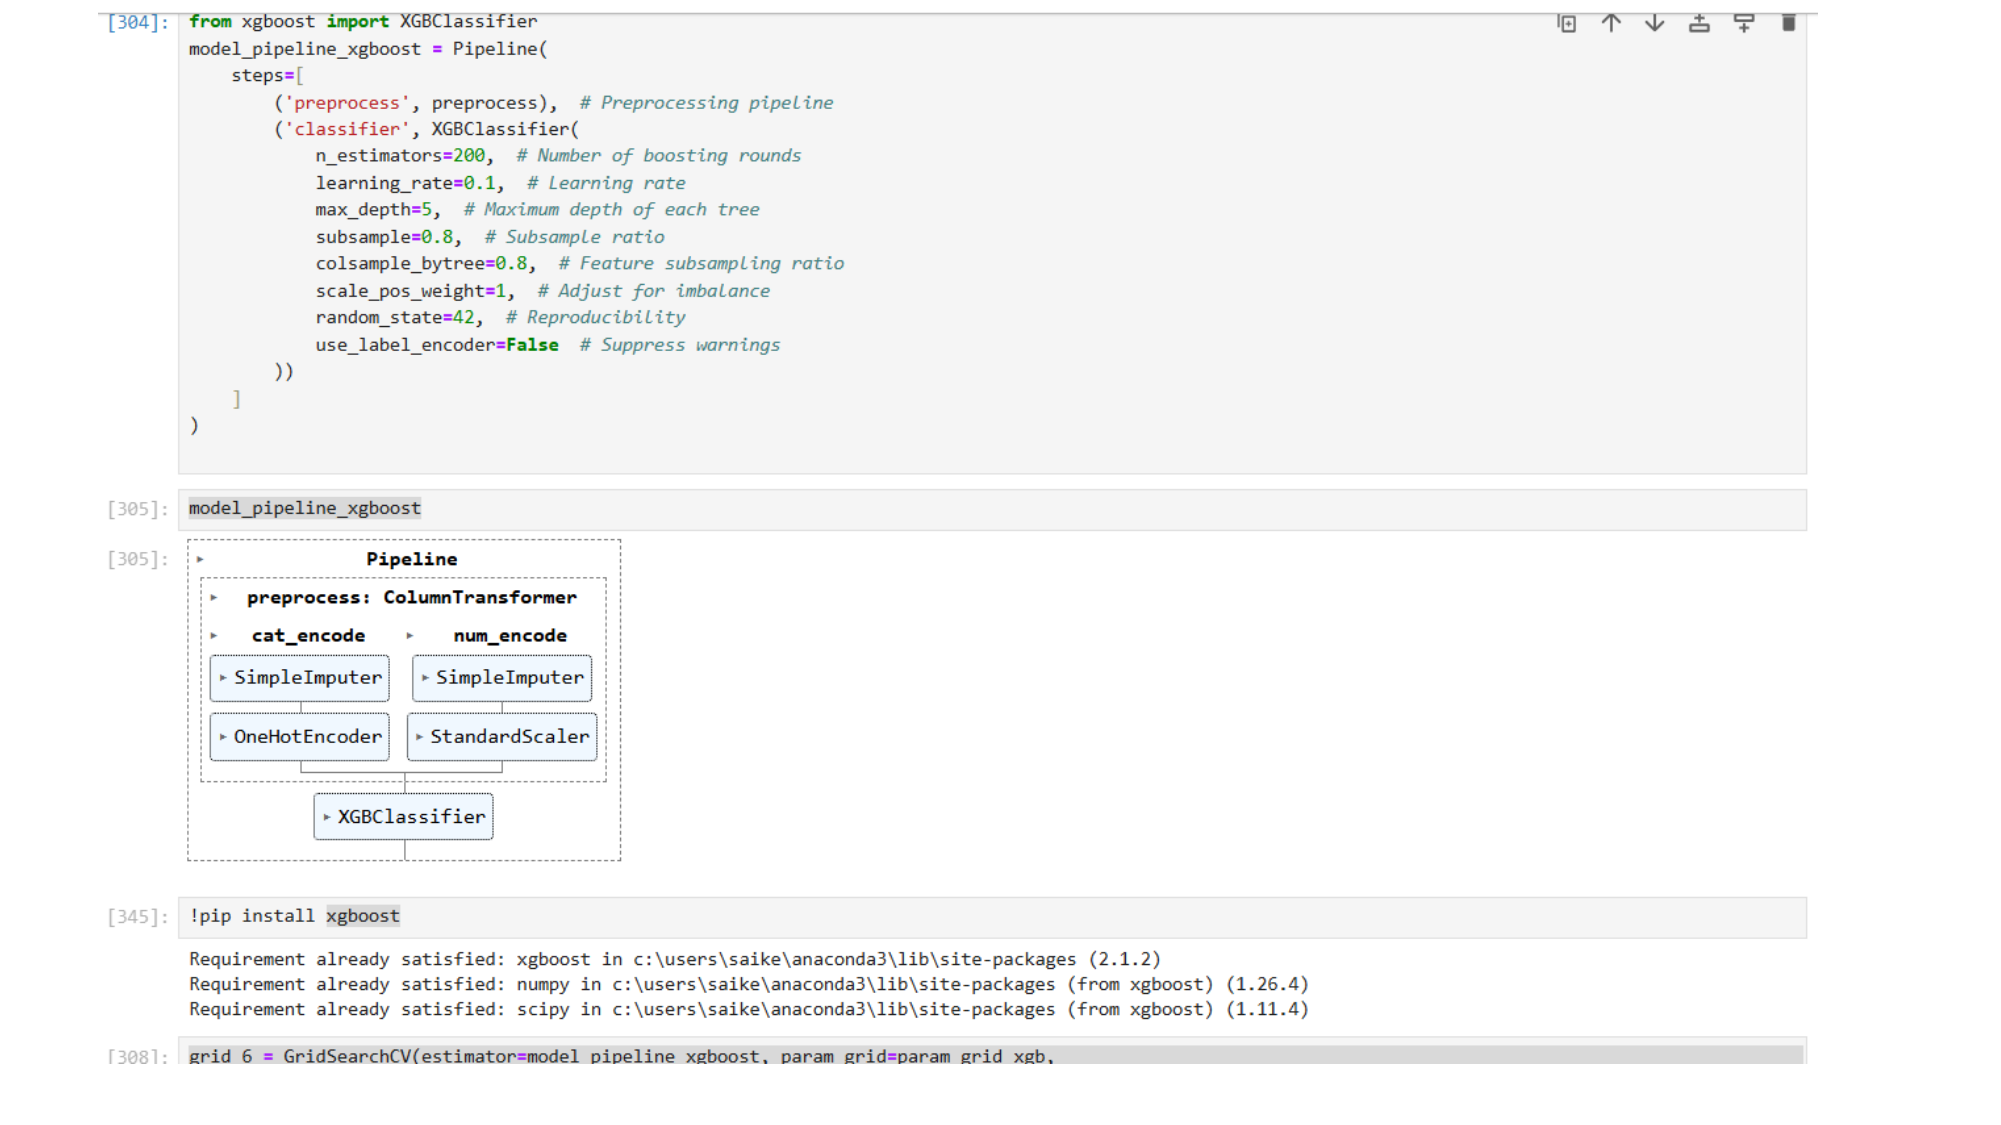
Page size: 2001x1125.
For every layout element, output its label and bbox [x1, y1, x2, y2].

picture [98, 9, 1818, 1064]
